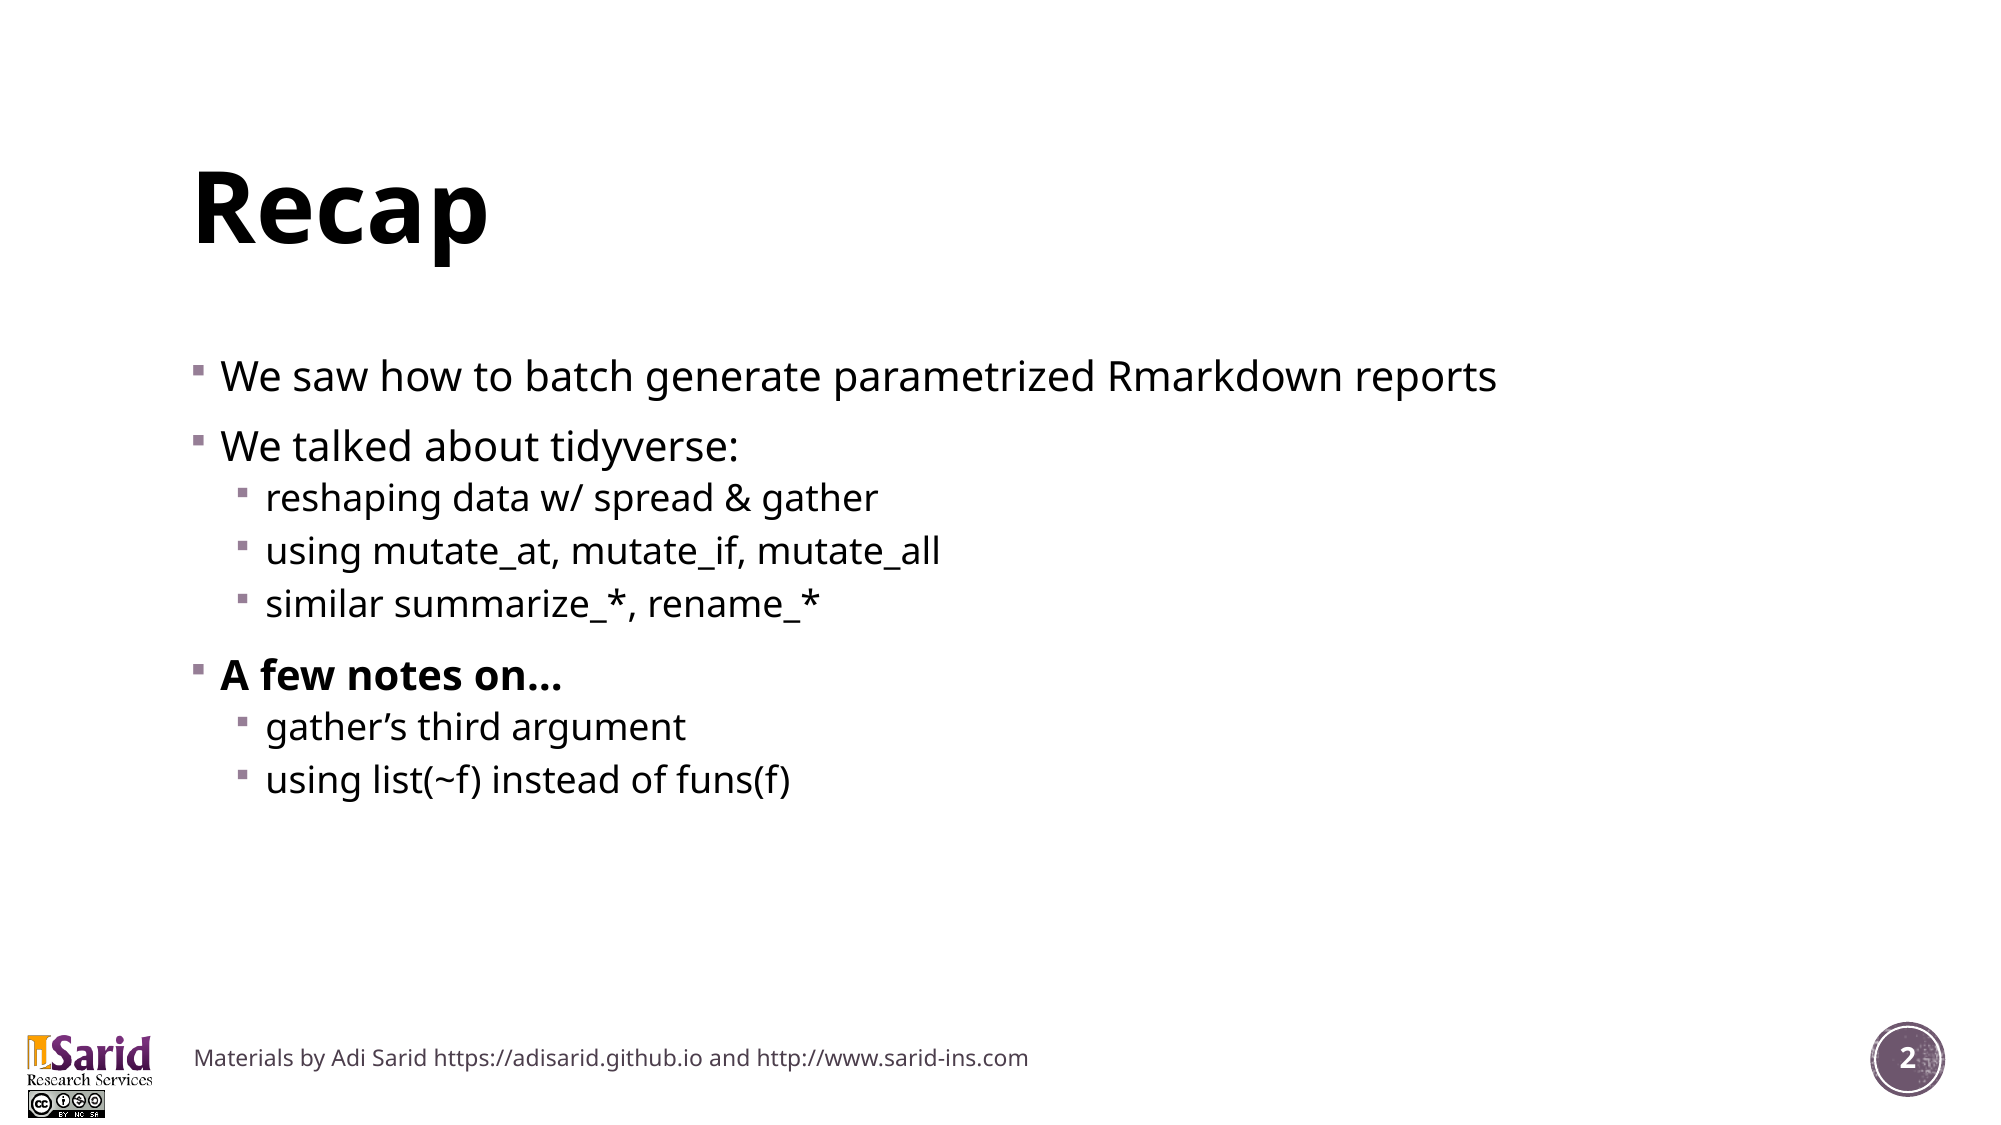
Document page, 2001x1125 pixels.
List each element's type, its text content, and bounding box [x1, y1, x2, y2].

footer Materials by Adi Sarid https://adisarid.github.io and http://www.sarid-ins.com [178, 1028, 1217, 1089]
picture [28, 1090, 105, 1118]
list We saw how to batch generate parametrized Rmarkdown reports We talked about tidyverse: reshaping data w/ spread & gather using mutate_at, mutate_if, mutate_all similar summarize_*, rename_* A few notes on… gather’s third argument using list(~f) instead of funs(f) [175, 348, 1826, 1013]
picture [27, 1035, 152, 1086]
title Recap [175, 79, 1826, 344]
slide_number 2 [1855, 1028, 1961, 1089]
